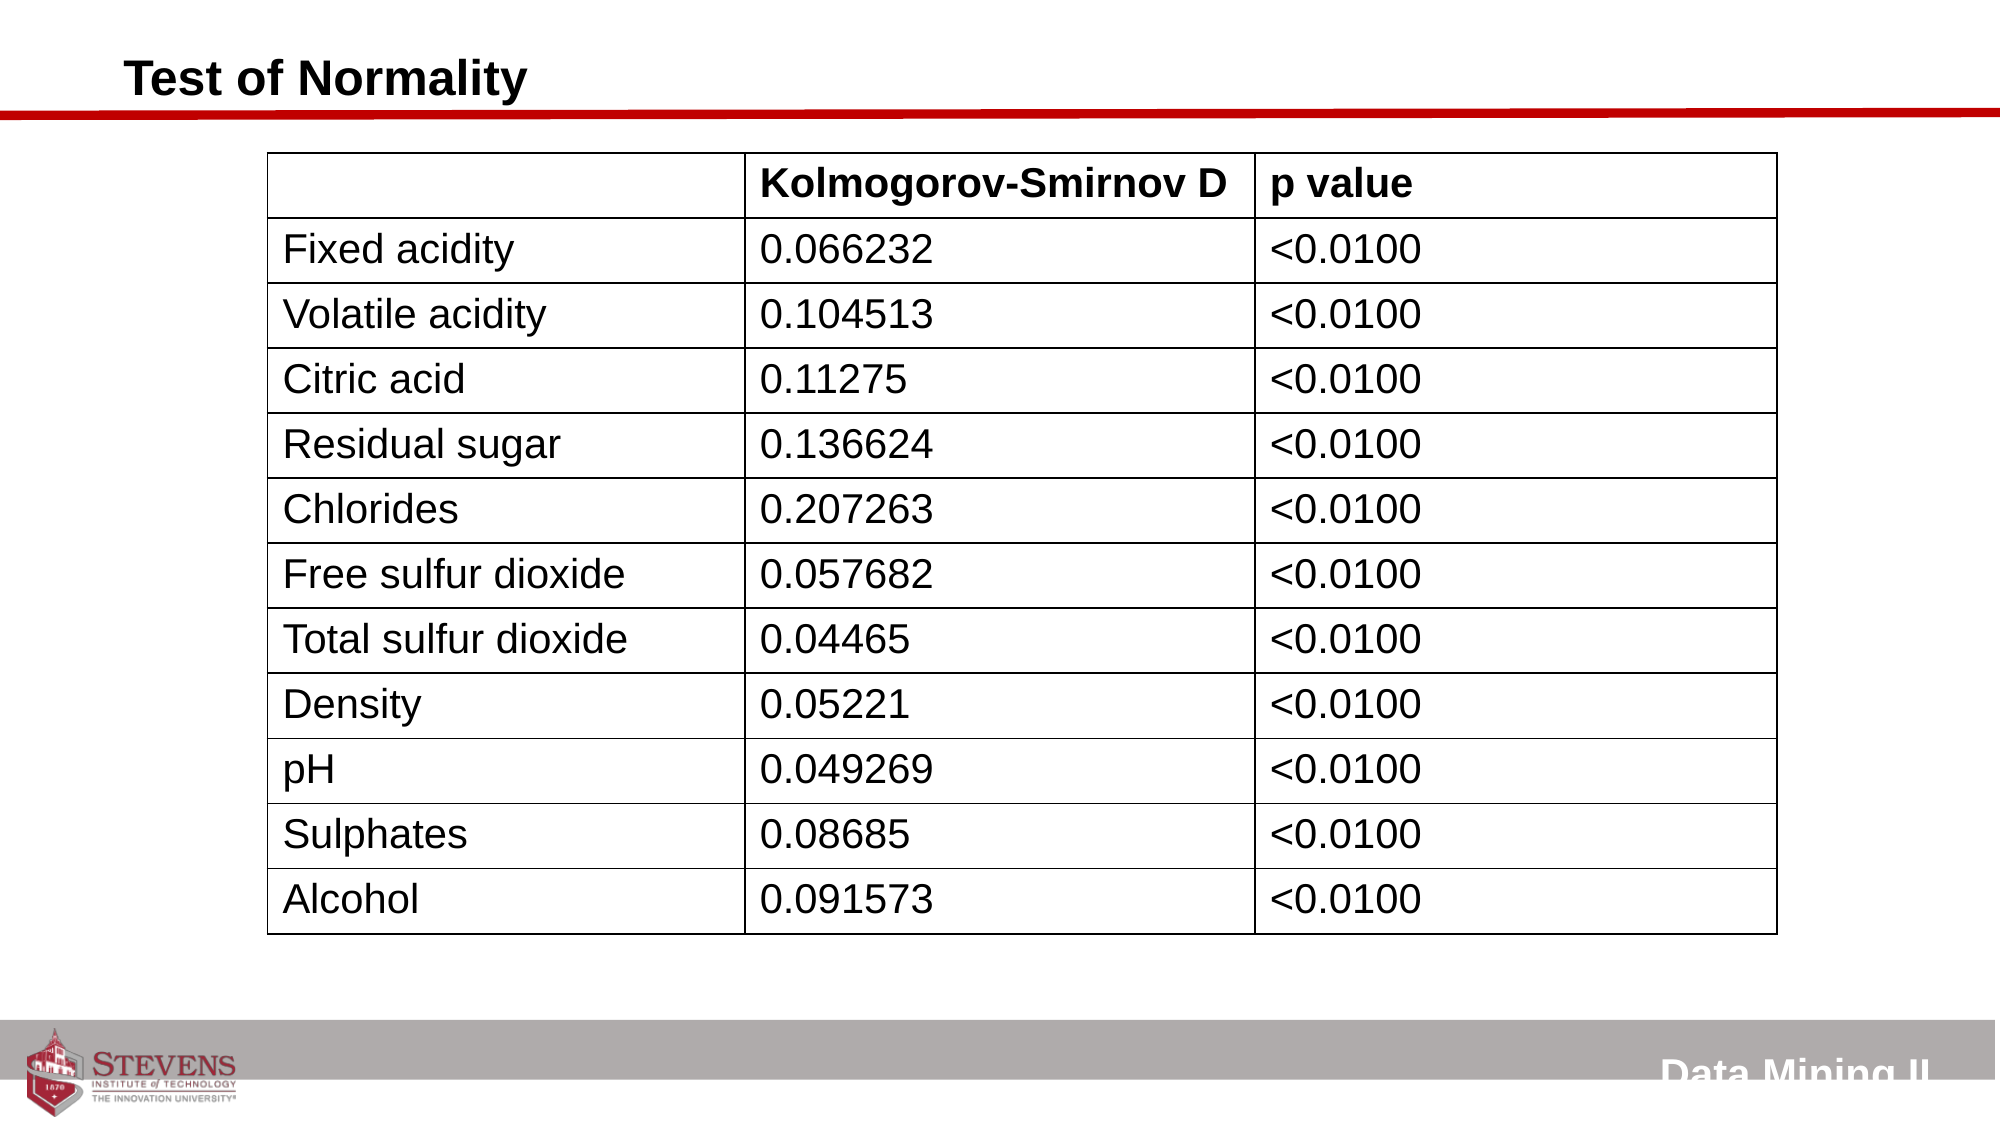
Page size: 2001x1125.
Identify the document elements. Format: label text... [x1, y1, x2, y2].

table_cell Free sulfur dioxide [268, 544, 744, 607]
table_cell 0.104513 [746, 284, 1254, 347]
table_cell Citric acid [268, 349, 744, 412]
table_cell 0.091573 [746, 869, 1254, 933]
table_header [268, 154, 744, 217]
table_cell 0.04465 [746, 609, 1254, 672]
table_cell 0.057682 [746, 544, 1254, 607]
table_cell <0.0100 [1256, 349, 1776, 412]
table_cell 0.05221 [746, 674, 1254, 738]
table_cell <0.0100 [1256, 609, 1776, 672]
text_box Data Mining II [1645, 1039, 1946, 1105]
table_header p value [1256, 154, 1776, 217]
table_cell <0.0100 [1256, 219, 1776, 282]
table_cell Chlorides [268, 479, 744, 542]
table_cell <0.0100 [1256, 284, 1776, 347]
table_cell 0.049269 [746, 739, 1254, 803]
table_cell Density [268, 674, 744, 738]
table_cell 0.136624 [746, 414, 1254, 477]
text_box Test of Normality [108, 38, 544, 173]
table_cell <0.0100 [1256, 414, 1776, 477]
table_cell Fixed acidity [268, 219, 744, 282]
table_cell Residual sugar [268, 414, 744, 477]
table_cell 0.207263 [746, 479, 1254, 542]
table_cell <0.0100 [1256, 869, 1776, 933]
table_cell Alcohol [268, 869, 744, 933]
table_cell pH [268, 739, 744, 803]
table_cell <0.0100 [1256, 544, 1776, 607]
table_cell Volatile acidity [268, 284, 744, 347]
table_cell 0.11275 [746, 349, 1254, 412]
table_header Kolmogorov-Smirnov D [746, 154, 1254, 217]
text_box [0, 1019, 1995, 1080]
picture [27, 1028, 236, 1117]
table_cell <0.0100 [1256, 479, 1776, 542]
table_cell Sulphates [268, 804, 744, 868]
table_cell <0.0100 [1256, 674, 1776, 738]
table_cell 0.066232 [746, 219, 1254, 282]
table_cell Total sulfur dioxide [268, 609, 744, 672]
table_cell 0.08685 [746, 804, 1254, 868]
table_cell <0.0100 [1256, 739, 1776, 803]
table_cell <0.0100 [1256, 804, 1776, 868]
